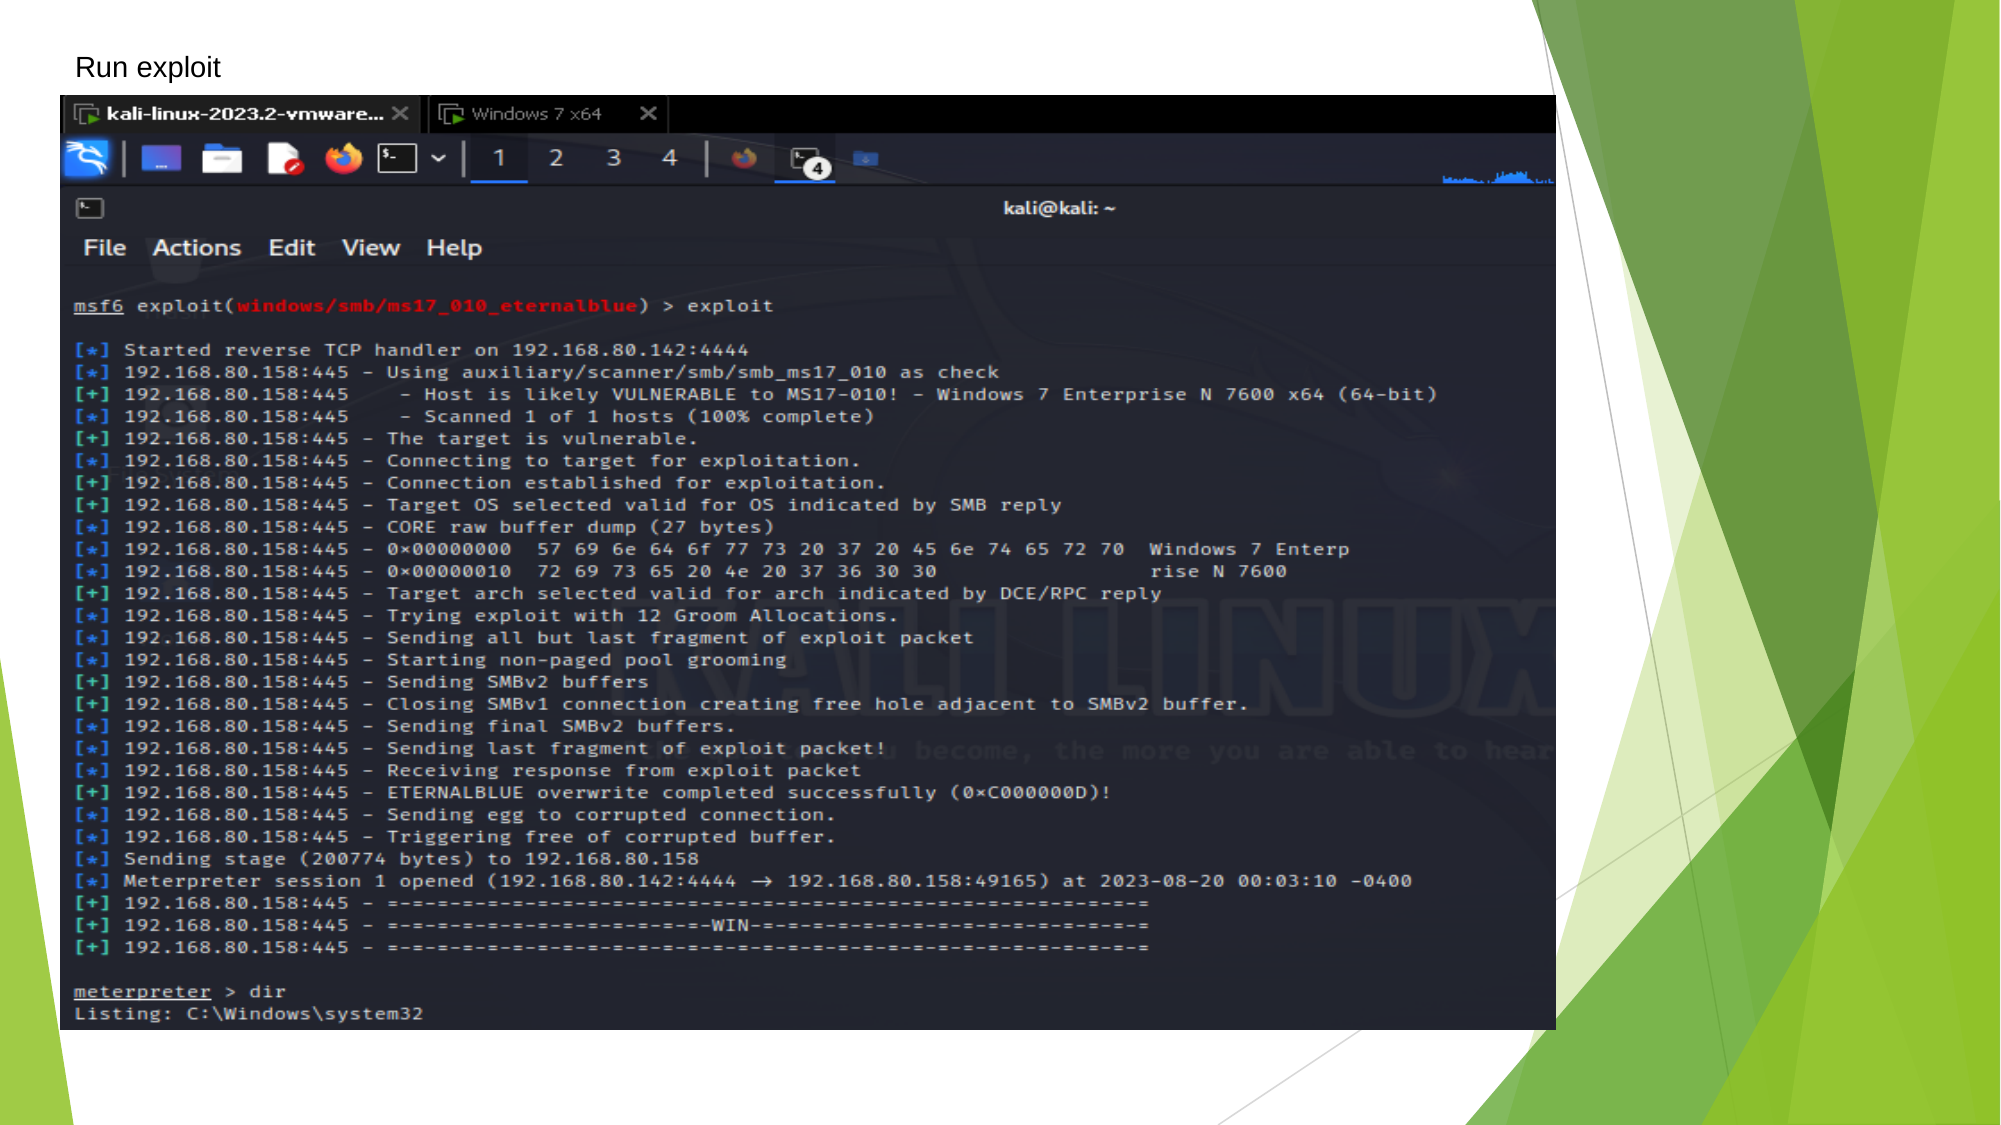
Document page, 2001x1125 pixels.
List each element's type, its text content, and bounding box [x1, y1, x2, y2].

picture [60, 95, 1556, 1030]
text_box Run exploit [60, 41, 969, 91]
